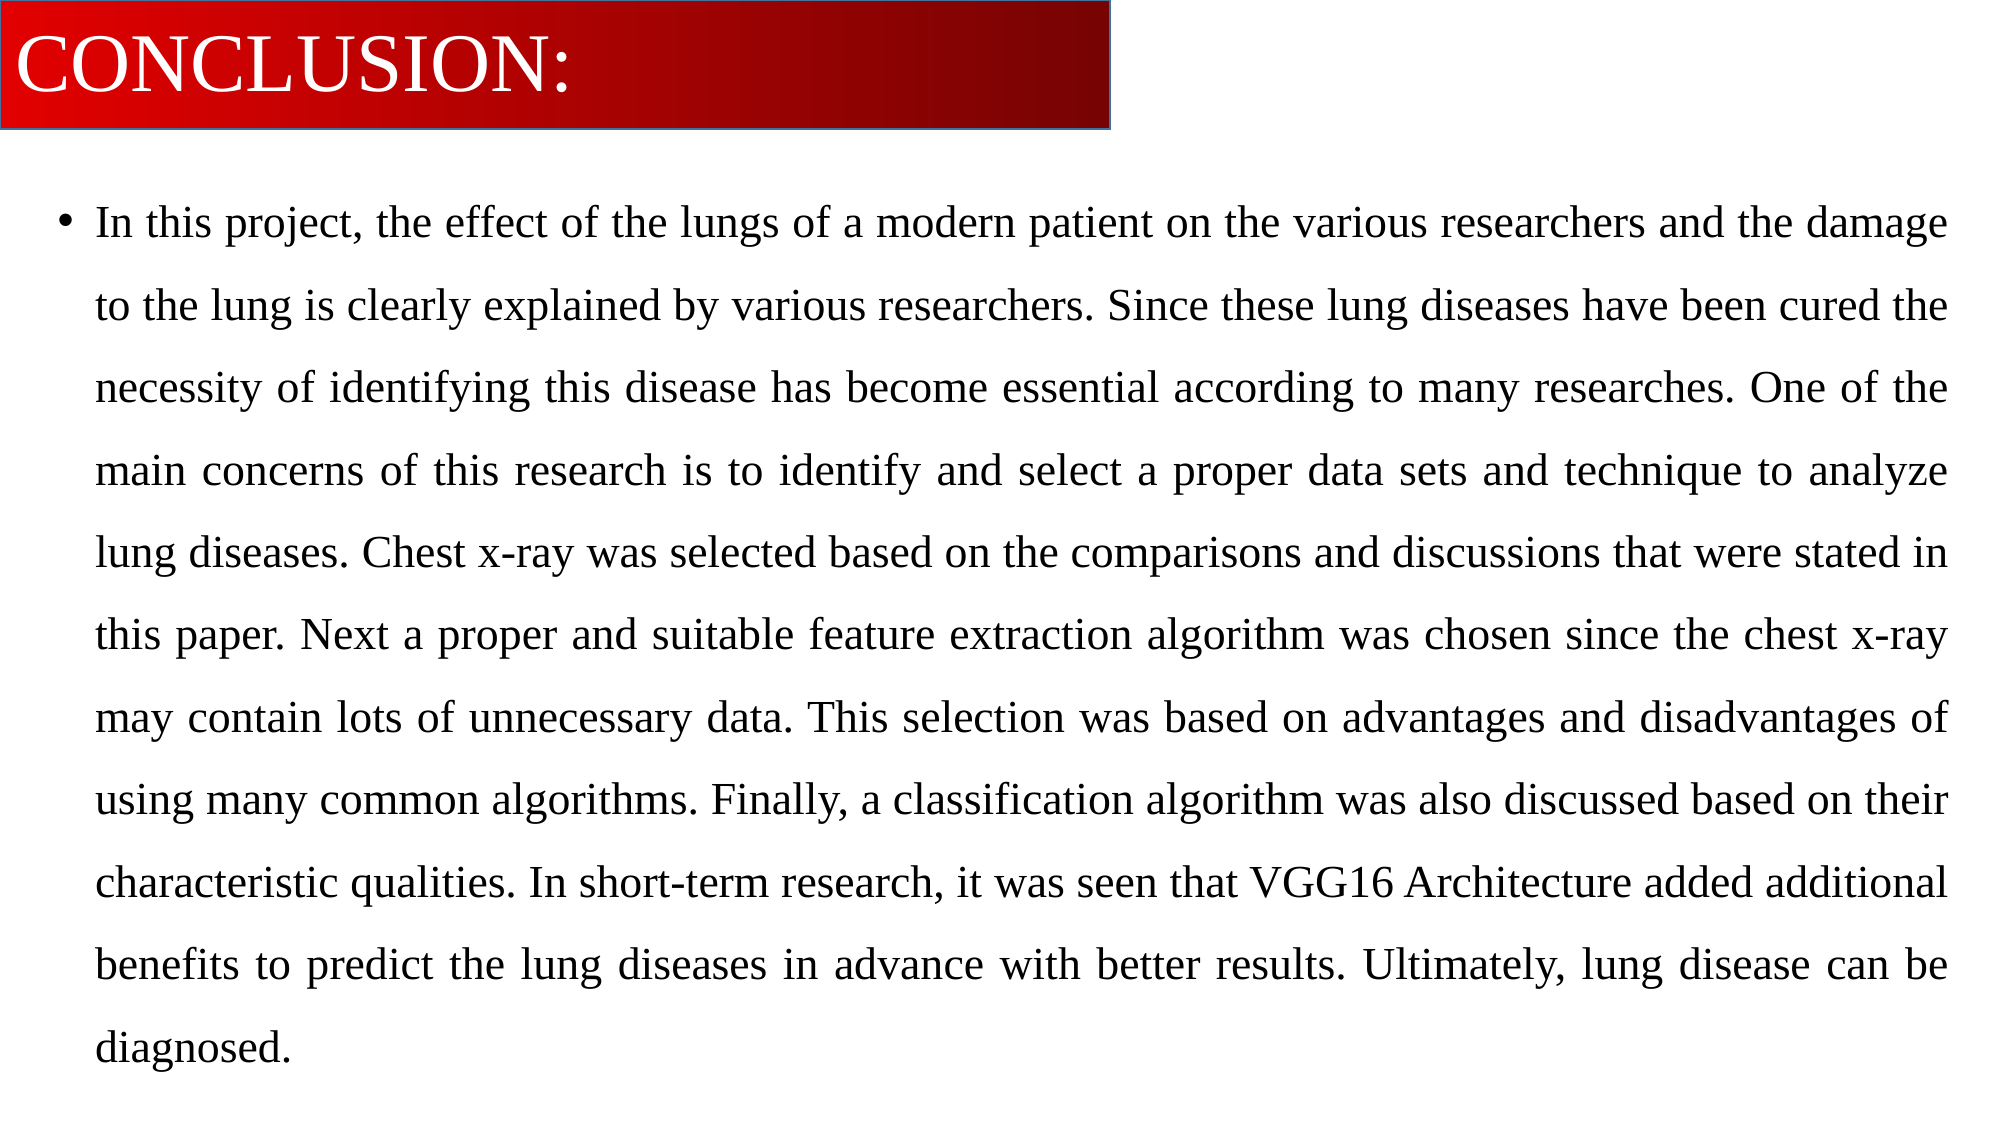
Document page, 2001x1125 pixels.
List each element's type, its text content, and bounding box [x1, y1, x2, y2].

list In this project, the effect of the lungs of a modern patient on the various researchers and the damage to the lung is clearly explained by various researchers. Since these lung diseases have been cured the necessity of identifying this disease has become essential according to many researches. One of the main concerns of this research is to identify and select a proper data sets and technique to analyze lung diseases. Chest x-ray was selected based on the comparisons and discussions that were stated in this paper. Next a proper and suitable feature extraction algorithm was chosen since the chest x-ray may contain lots of unnecessary data. This selection was based on advantages and disadvantages of using many common algorithms. Finally, a classification algorithm was also discussed based on their characteristic qualities. In short-term research, it was seen that VGG16 Architecture added additional benefits to predict the lung diseases in advance with better results. Ultimately, lung disease can be diagnosed. [42, 156, 1966, 871]
title CONCLUSION: [0, 0, 1111, 130]
